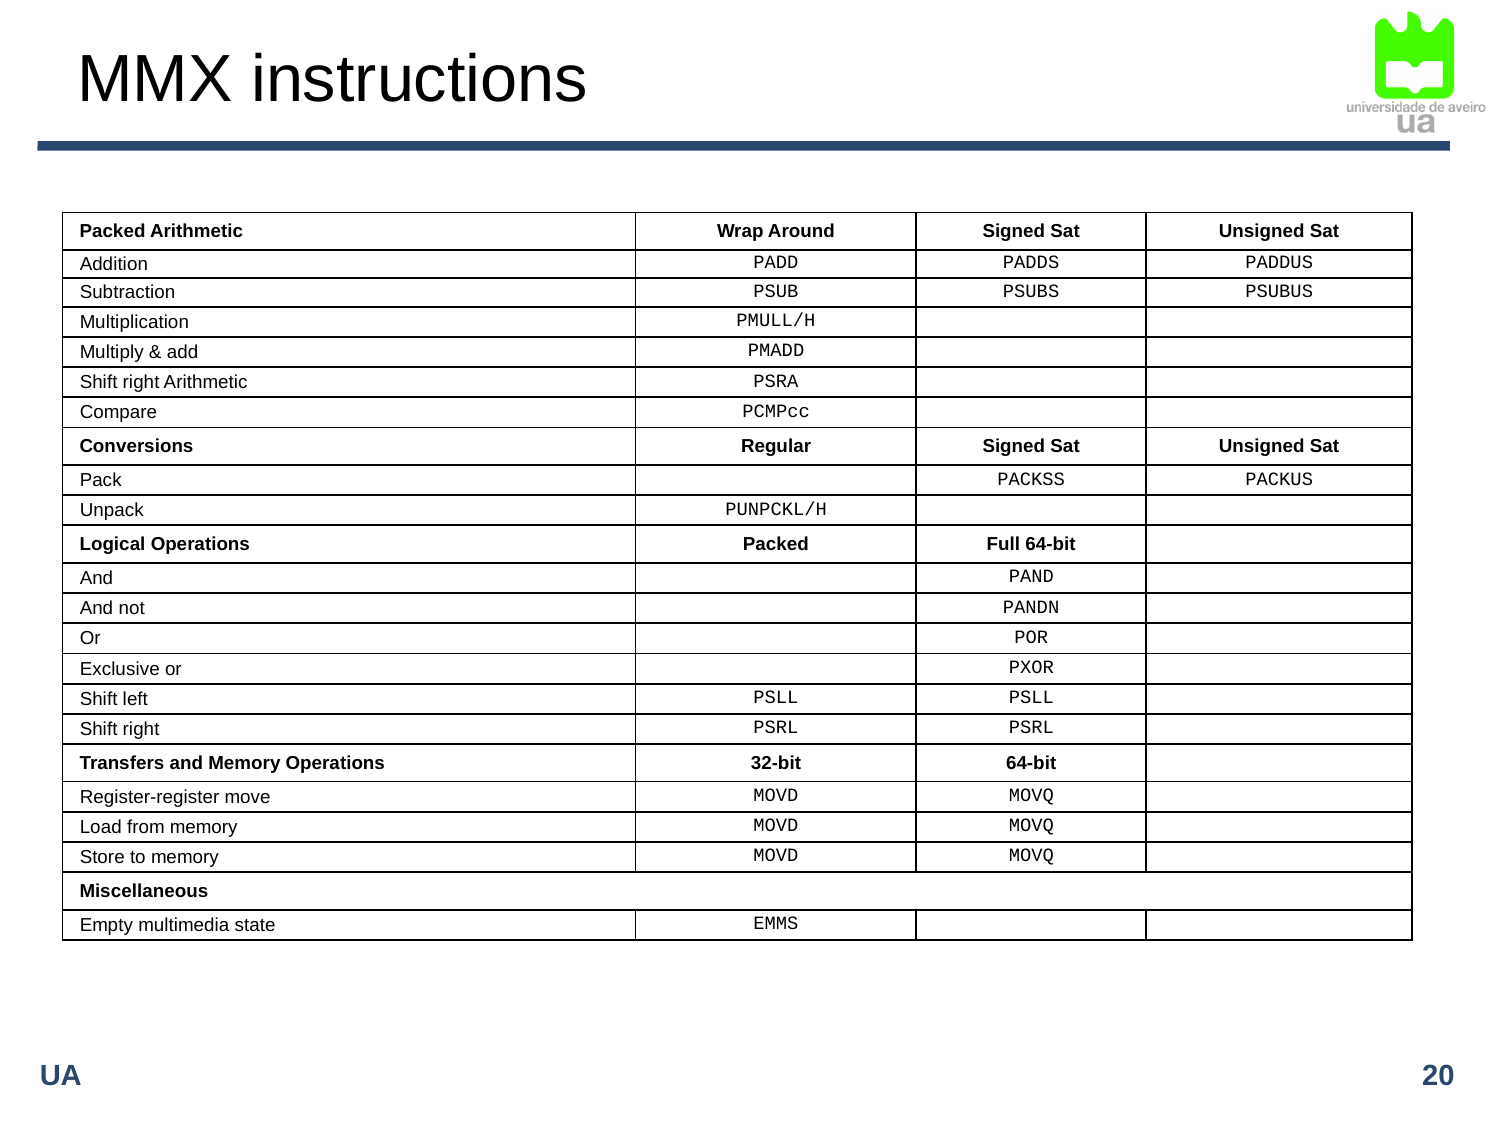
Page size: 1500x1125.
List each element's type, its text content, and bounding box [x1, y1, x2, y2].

table_cell Compare [63, 398, 635, 427]
table_cell POR [917, 624, 1145, 653]
table_cell [1147, 813, 1411, 841]
table_cell PMULL/H [636, 308, 915, 336]
table_cell [1147, 624, 1411, 653]
table_cell MOVQ [917, 843, 1145, 871]
table_cell Store to memory [63, 843, 635, 871]
table_cell [1147, 654, 1411, 683]
table_cell [1147, 526, 1411, 562]
table_cell [917, 398, 1145, 427]
table_cell PSRL [636, 715, 915, 743]
table_cell [917, 496, 1145, 524]
table_cell PCMPcc [636, 398, 915, 427]
table_cell Subtraction [63, 279, 635, 306]
table_cell Multiply & add [63, 338, 635, 366]
table_cell MOVD [636, 782, 915, 811]
table_cell [917, 368, 1145, 396]
table_cell Shift right [63, 715, 635, 743]
table_cell Logical Operations [63, 526, 635, 562]
table_cell Conversions [63, 428, 635, 464]
table_cell [917, 911, 1145, 939]
table_cell Miscellaneous [63, 873, 1411, 909]
table_cell [636, 594, 915, 622]
table_cell PSUBUS [1147, 279, 1411, 306]
table_cell [1147, 782, 1411, 811]
table_cell [917, 338, 1145, 366]
table_cell PSLL [917, 685, 1145, 713]
table_cell [636, 624, 915, 653]
table_cell [636, 654, 915, 683]
table_cell Regular [636, 428, 915, 464]
table_cell And not [63, 594, 635, 622]
table_cell PACKUS [1147, 466, 1411, 494]
table_cell Unpack [63, 496, 635, 524]
table_cell Full 64-bit [917, 526, 1145, 562]
table_cell Register-register move [63, 782, 635, 811]
table_cell Packed [636, 526, 915, 562]
table_cell PUNPCKL/H [636, 496, 915, 524]
table_cell [1147, 715, 1411, 743]
table_cell PANDN [917, 594, 1145, 622]
table_cell Signed Sat [917, 428, 1145, 464]
table_cell Or [63, 624, 635, 653]
table_cell Addition [63, 251, 635, 277]
table_cell Load from memory [63, 813, 635, 841]
table_cell [636, 466, 915, 494]
table_cell [1147, 338, 1411, 366]
table_cell MOVD [636, 843, 915, 871]
table_cell PSUBS [917, 279, 1145, 306]
table_cell MOVQ [917, 782, 1145, 811]
table_cell MOVQ [917, 813, 1145, 841]
table_cell PADDUS [1147, 251, 1411, 277]
picture [1375, 100, 1486, 134]
table_header Wrap Around [636, 213, 915, 249]
picture [1374, 11, 1459, 99]
table_cell PXOR [917, 654, 1145, 683]
table_cell Unsigned Sat [1147, 428, 1411, 464]
table_header Unsigned Sat [1147, 213, 1411, 249]
table_cell [1147, 745, 1411, 781]
title MMX instructions [62, 24, 1375, 125]
table_cell [917, 308, 1145, 336]
table_cell [1147, 594, 1411, 622]
table_cell PAND [917, 564, 1145, 592]
table_cell PSUB [636, 279, 915, 306]
table_cell [1147, 496, 1411, 524]
table_header Signed Sat [917, 213, 1145, 249]
table_cell [1147, 564, 1411, 592]
table_cell Exclusive or [63, 654, 635, 683]
table_header Packed Arithmetic [63, 213, 635, 249]
table_cell PSRL [917, 715, 1145, 743]
table_cell Multiplication [63, 308, 635, 336]
table_cell PADDS [917, 251, 1145, 277]
table_cell [1147, 685, 1411, 713]
table_cell Pack [63, 466, 635, 494]
table_cell [1147, 843, 1411, 871]
table_cell PSLL [636, 685, 915, 713]
table_cell Empty multimedia state [63, 911, 635, 939]
table_cell Shift left [63, 685, 635, 713]
table_cell [1147, 911, 1411, 939]
table_cell PACKSS [917, 466, 1145, 494]
table_cell [1147, 308, 1411, 336]
table_cell PMADD [636, 338, 915, 366]
table_cell PADD [636, 251, 915, 277]
table_cell PSRA [636, 368, 915, 396]
table_cell 32-bit [636, 745, 915, 781]
table_cell And [63, 564, 635, 592]
table_cell Transfers and Memory Operations [63, 745, 635, 781]
table_cell Shift right Arithmetic [63, 368, 635, 396]
table_cell 64-bit [917, 745, 1145, 781]
table_cell MOVD [636, 813, 915, 841]
table_cell EMMS [636, 911, 915, 939]
table_cell [1147, 368, 1411, 396]
table_cell [1147, 398, 1411, 427]
table_cell [636, 564, 915, 592]
